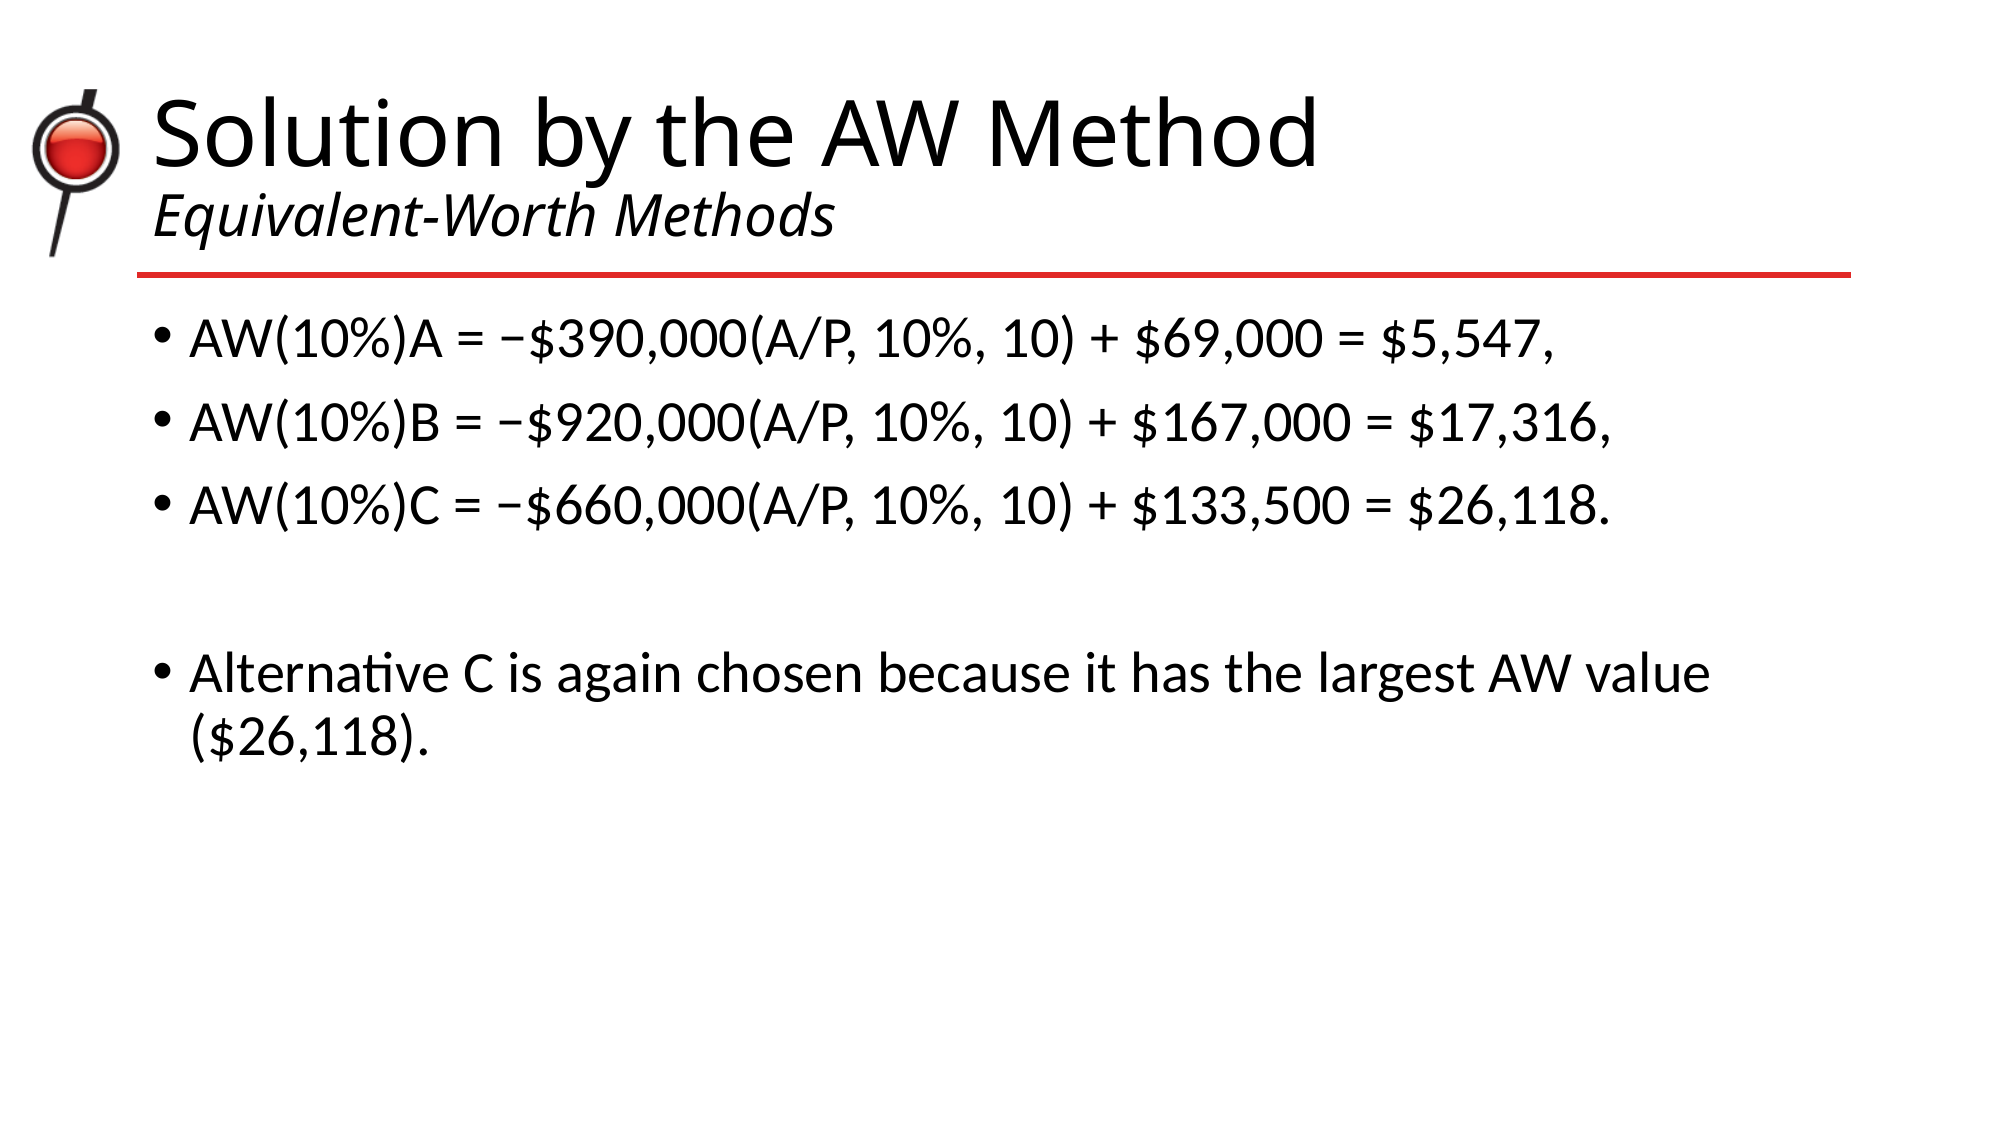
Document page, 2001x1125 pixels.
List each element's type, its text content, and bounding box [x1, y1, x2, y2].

list AW(10%)A = −$390,000(A/P, 10%, 10) + $69,000 = $5,547, AW(10%)B = −$920,000(A/P, 10%, 10) + $167,000 = $17,316, AW(10%)C = −$660,000(A/P, 10%, 10) + $133,500 = $26,118. Alternative C is again chosen because it has the largest AW value ($26,118). [137, 299, 1863, 1014]
picture [9, 69, 137, 268]
title Solution by the AW Method Equivalent-Worth Methods [137, 59, 1863, 278]
